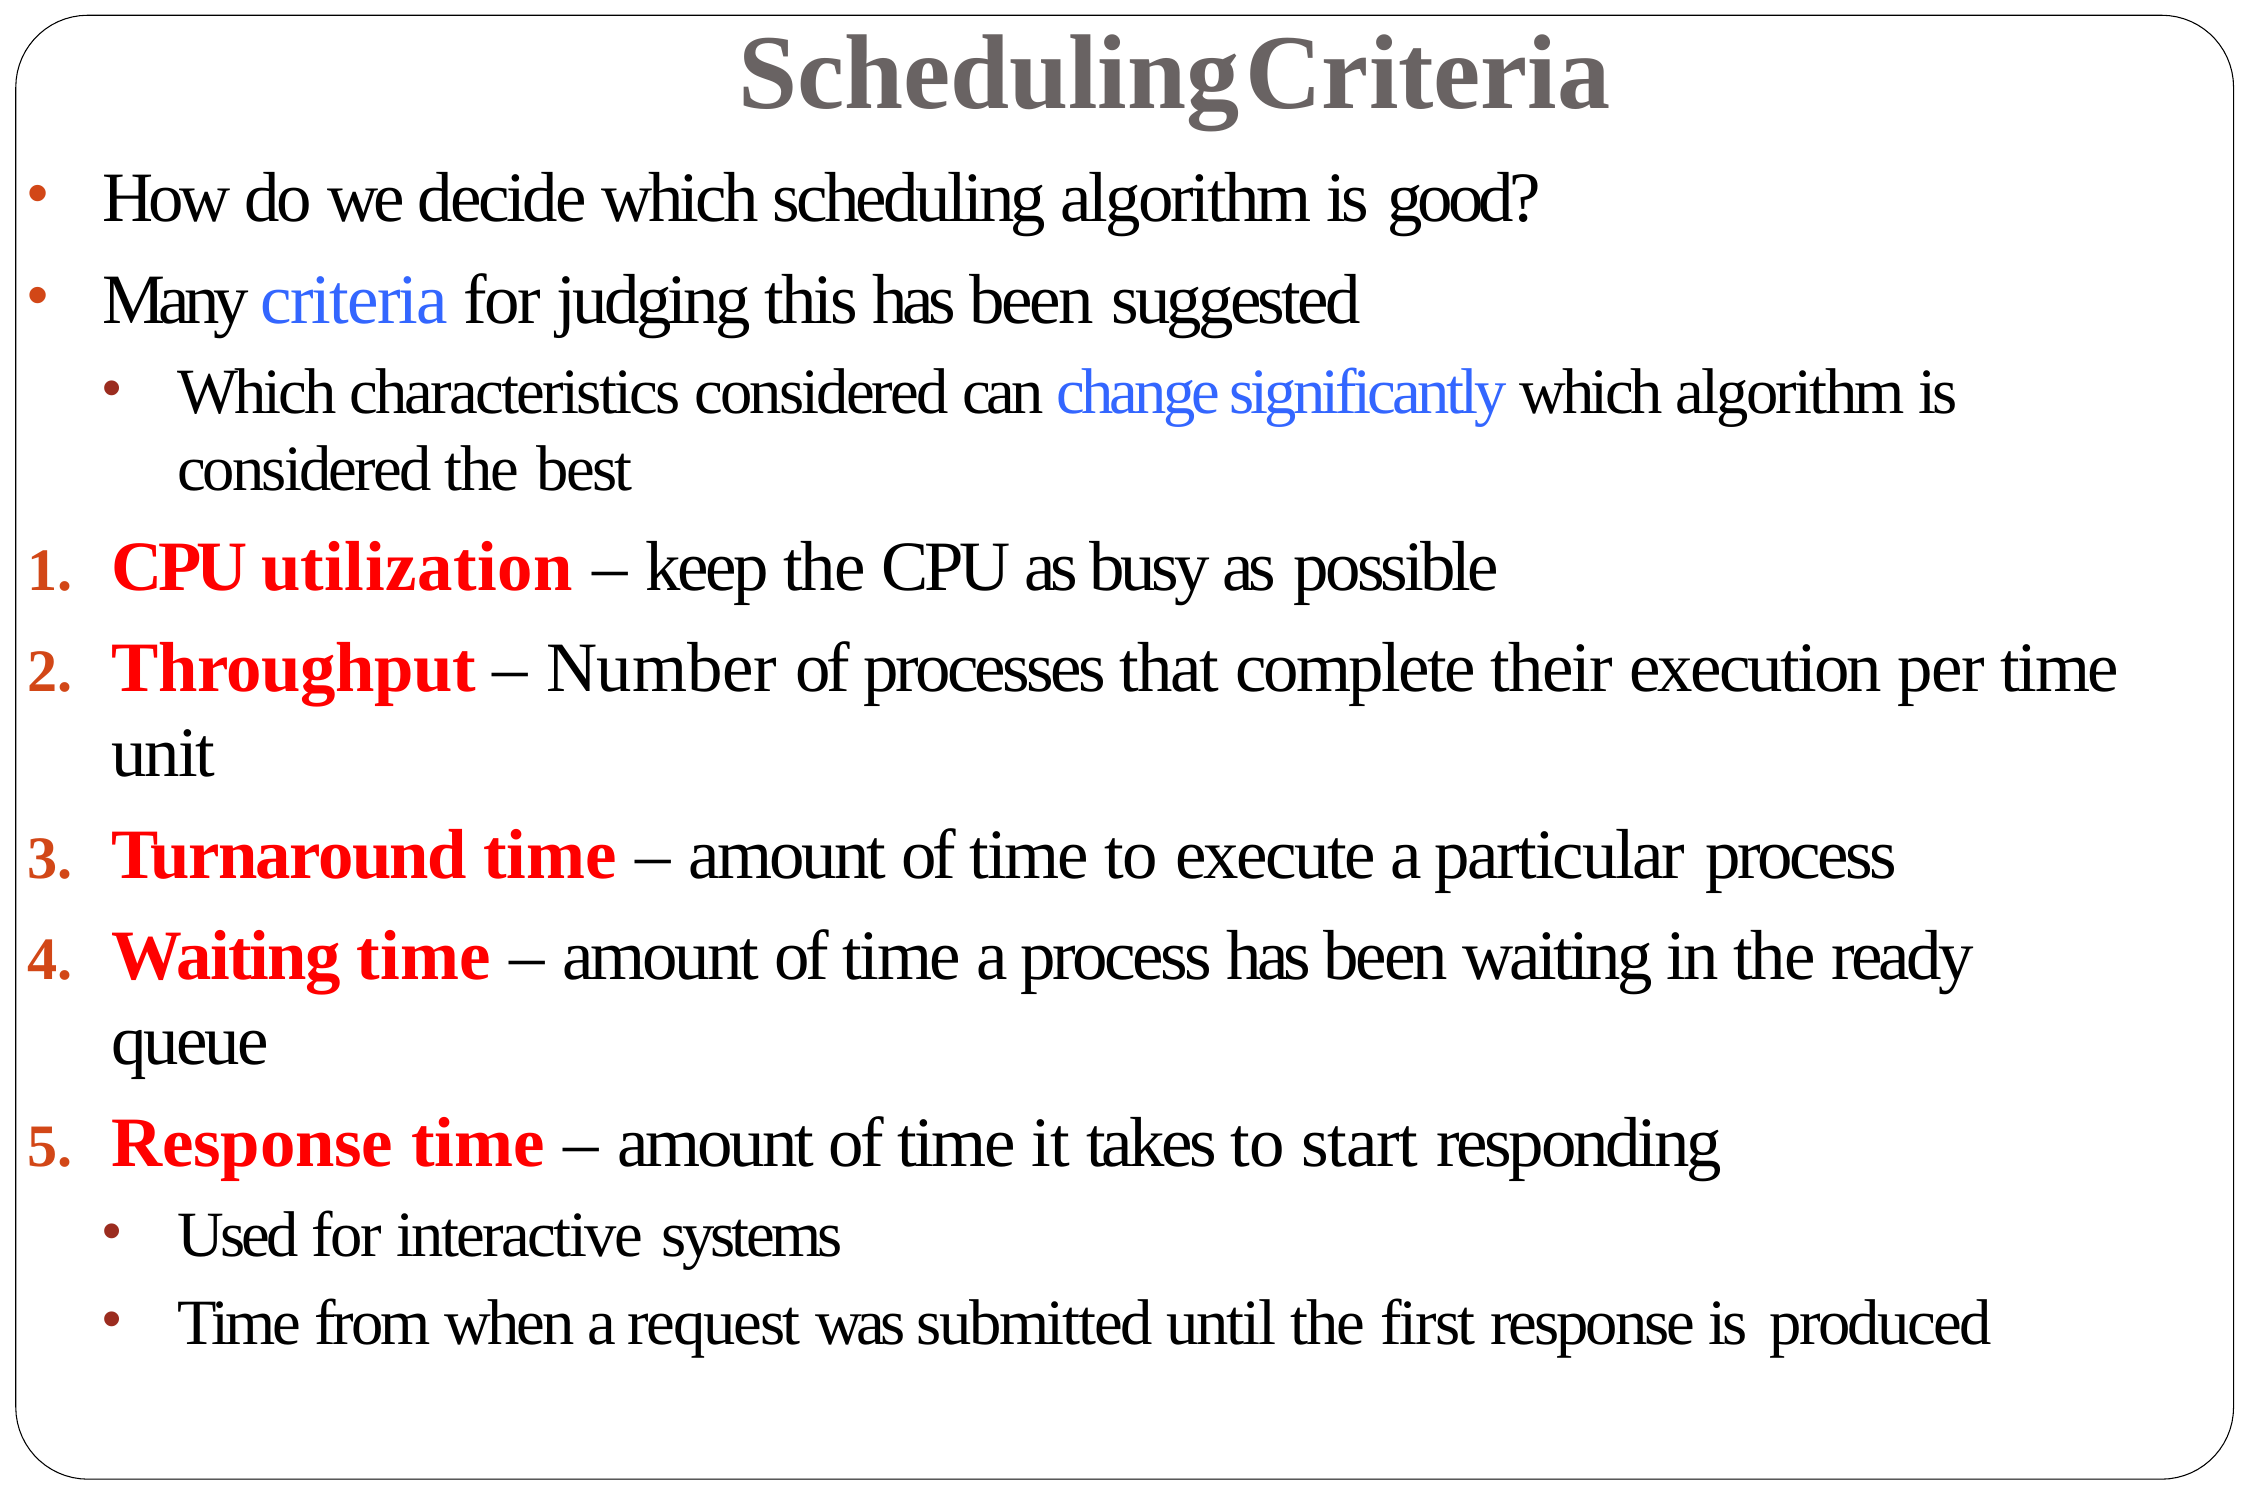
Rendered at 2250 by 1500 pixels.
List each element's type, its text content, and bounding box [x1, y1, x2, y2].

text_box How do we decide which scheduling algorithm is good? Many criteria for judging this has been suggested Which characteristics considered can change significantly which algorithm is considered the best CPU utilization – keep the CPU as busy as possible Throughput – Number of processes that complete their execution per time unit Turnaround time – amount of time to execute a particular process Waiting time – amount of time a process has been waiting in the ready queue Response time – amount of time it takes to start responding Used for interactive systems Time from when a request was submitted until the first response is produced [24, 131, 2213, 1358]
title Scheduling Criteria [736, 0, 1763, 131]
slide_number 52 [63, 1383, 121, 1500]
